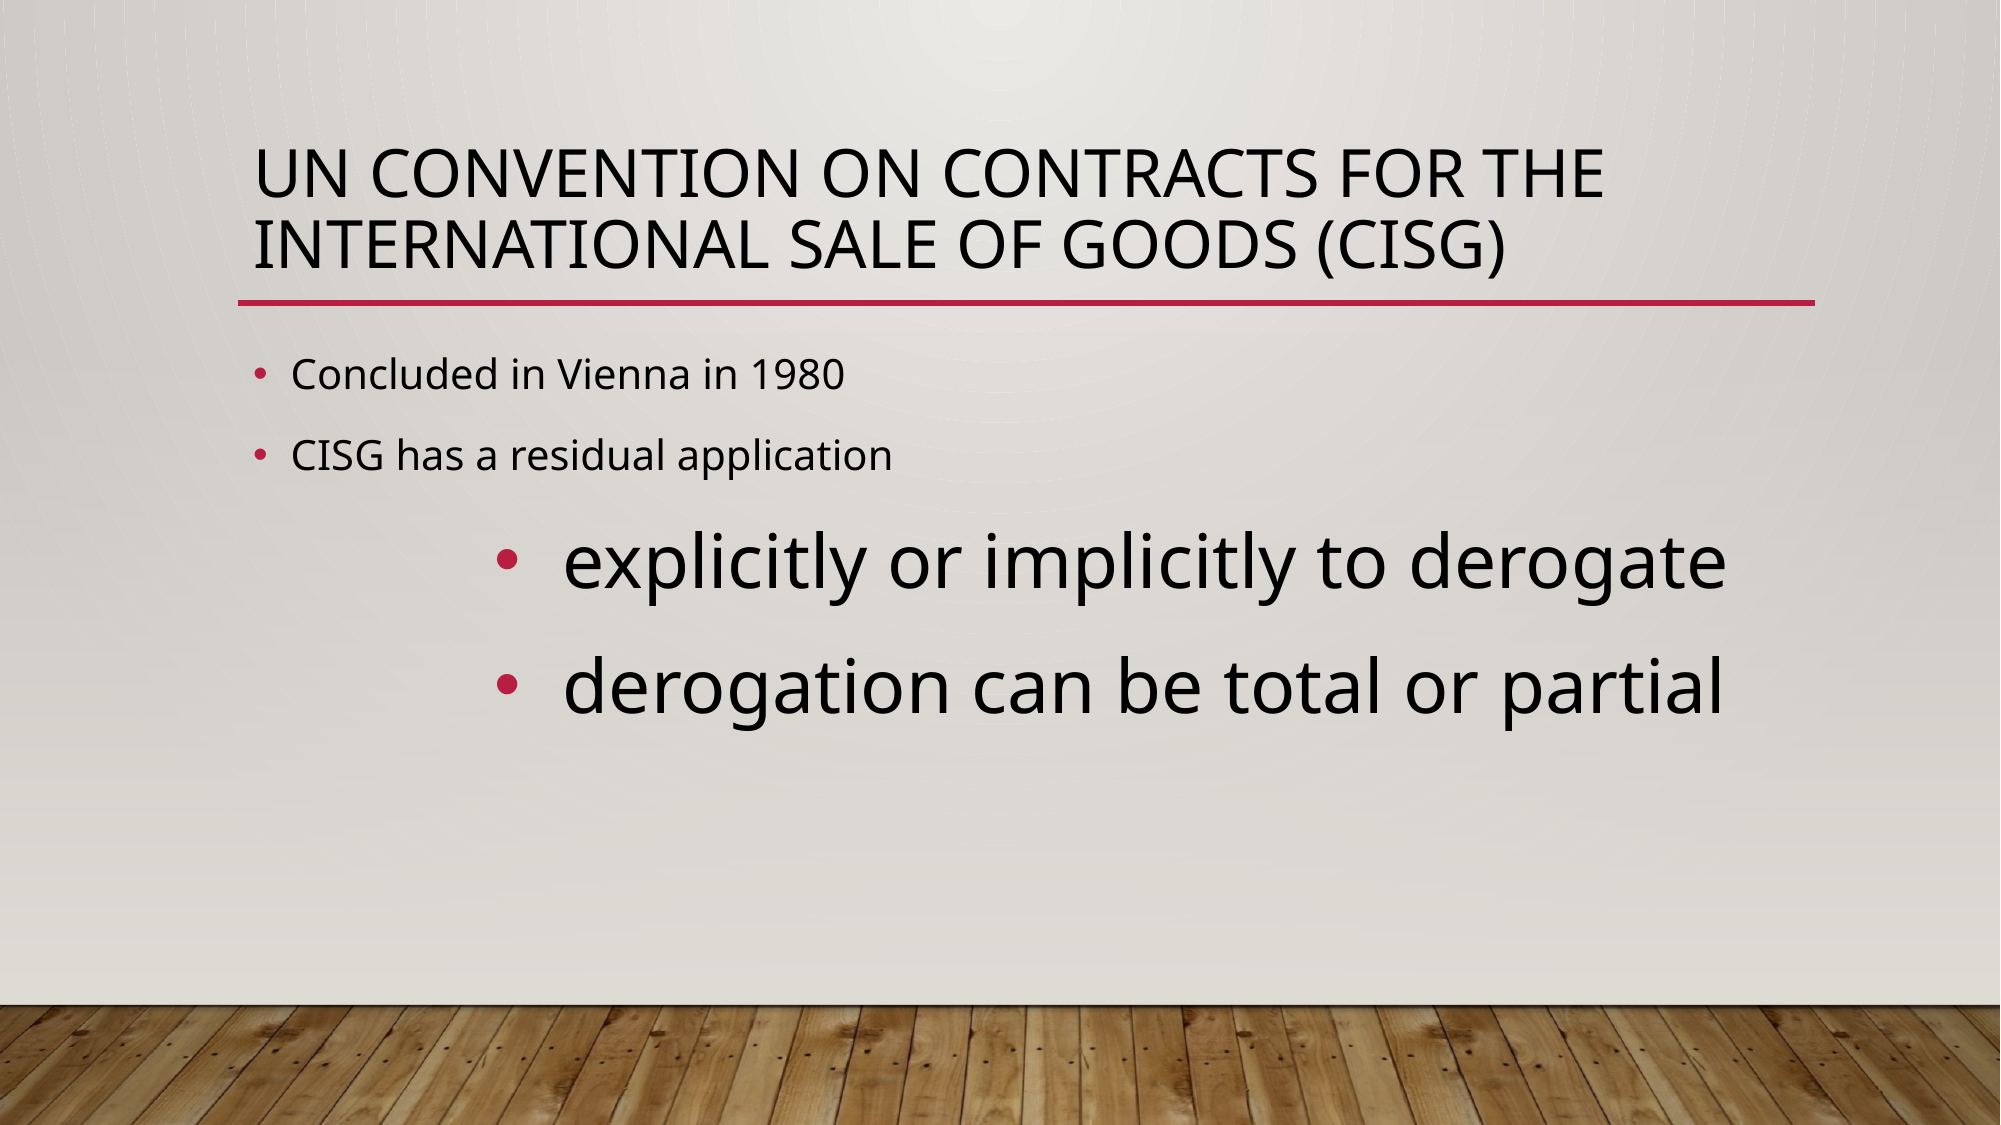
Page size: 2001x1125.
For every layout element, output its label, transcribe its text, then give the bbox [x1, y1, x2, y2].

title UN Convention on Contracts for the International Sale of Goods (CISG) [238, 131, 1814, 305]
picture [0, 1005, 2000, 1125]
list Concluded in Vienna in 1980 CISG has a residual application explicitly or implicitly to derogate derogation can be total or partial [238, 330, 1814, 897]
